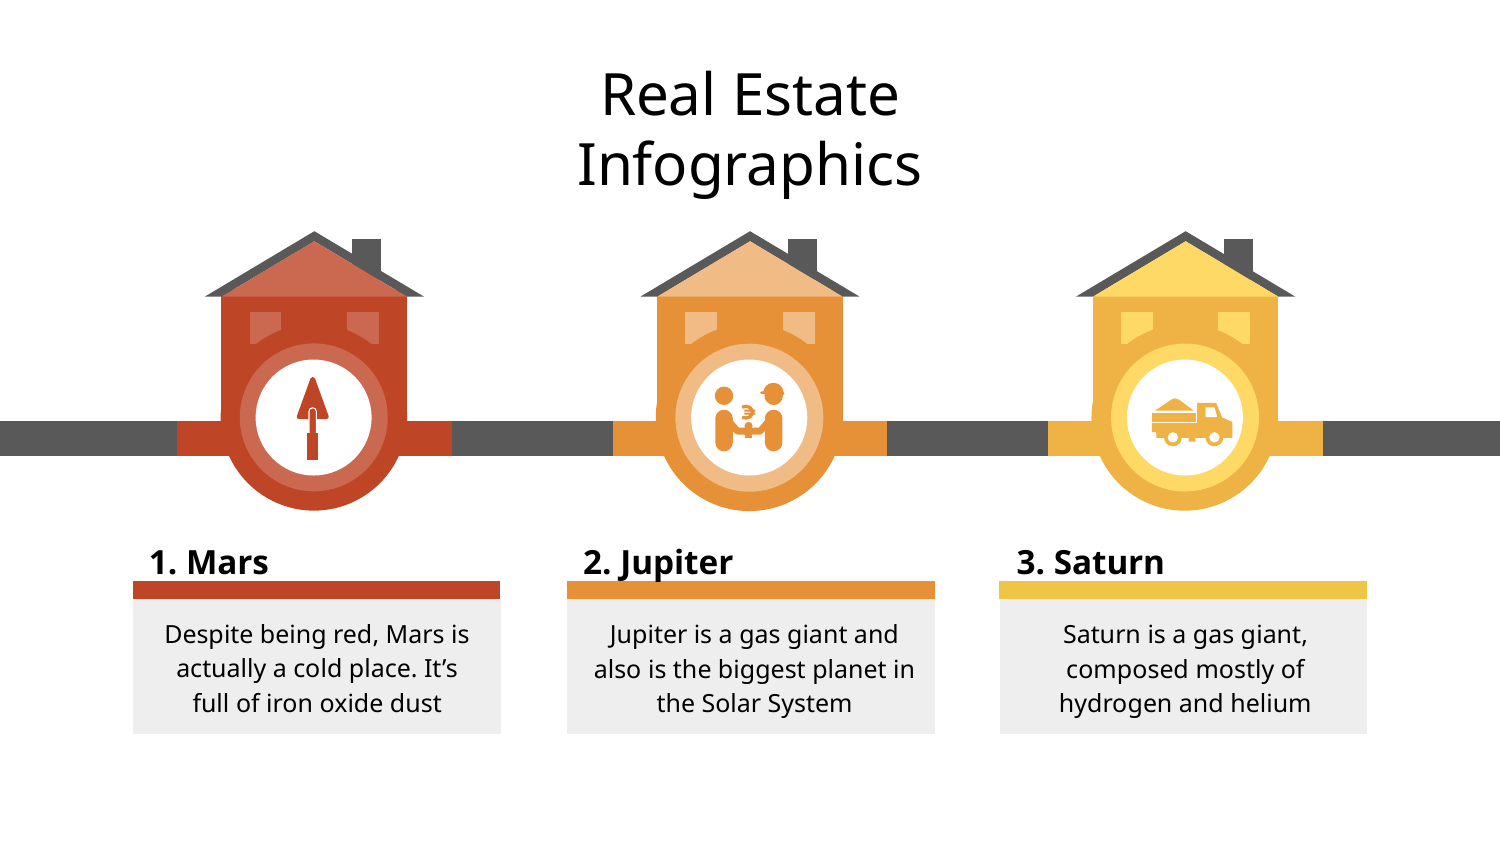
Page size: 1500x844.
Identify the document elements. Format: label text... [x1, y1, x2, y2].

text_box 2. Jupiter [568, 520, 782, 579]
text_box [999, 581, 1368, 735]
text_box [612, 230, 888, 512]
text_box 1. Mars [133, 519, 351, 579]
text_box [892, 420, 1042, 457]
text_box [0, 420, 171, 457]
text_box [456, 420, 607, 457]
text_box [567, 581, 936, 735]
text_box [1048, 230, 1324, 511]
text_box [176, 230, 452, 511]
text_box 3. Saturn [1001, 520, 1216, 579]
title Real Estate Infographics [468, 88, 1032, 167]
text_box [1328, 420, 1500, 457]
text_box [132, 581, 501, 735]
